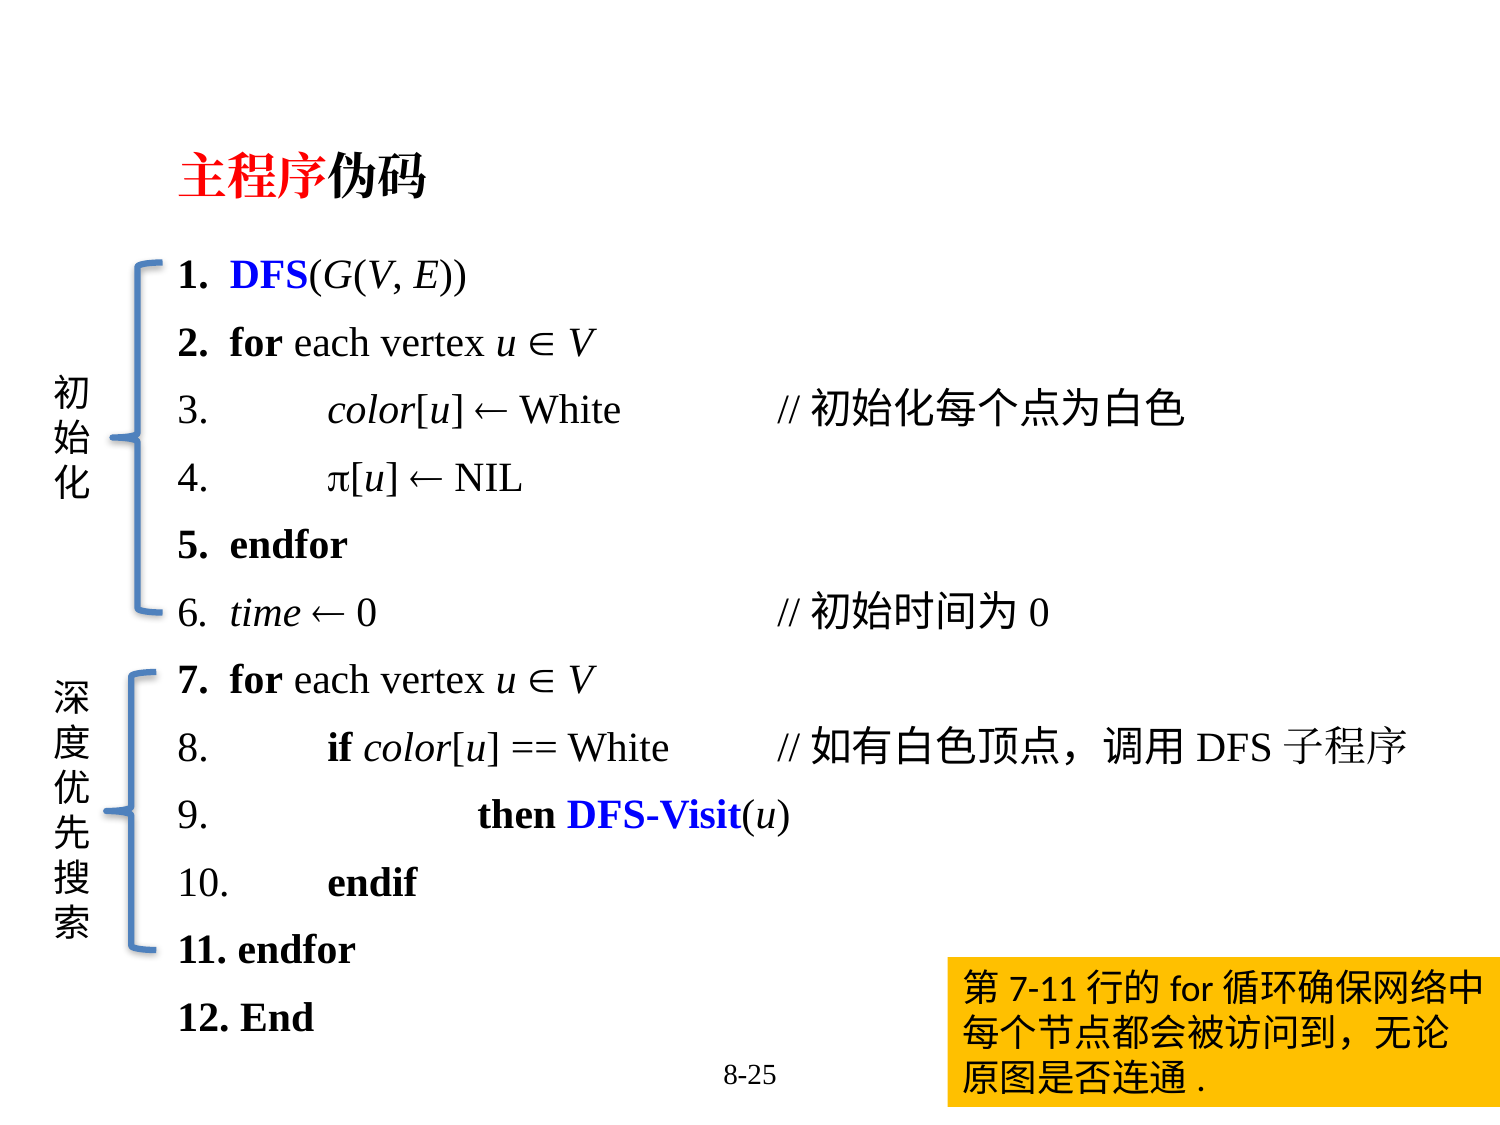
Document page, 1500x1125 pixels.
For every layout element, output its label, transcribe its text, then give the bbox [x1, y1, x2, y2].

text_box 第7-11行的for循环确保网络中 每个节点都会被访问到，无论 原图是否连通. [947, 957, 1500, 1107]
text_box [109, 259, 163, 616]
text_box 深 度 优 先 搜 索 [38, 667, 106, 952]
text_box 主程序伪码 1. DFS(G(V, E)) 2. for each vertex u  V 3. color[u]  White //初始化每个点为白色 4. [u]  Nil 5. endfor 6. time  0 //初始时间为0 7. for each vertex u  V 8. if color[u] == White //如有白色顶点，调用DFS子程序 9. then DFS-Visit(u) 10. endif 11. endfor 12. End [162, 137, 1463, 1048]
text_box 初 始 化 [38, 361, 106, 512]
footer 8-25 [512, 1048, 947, 1103]
text_box [106, 668, 157, 954]
